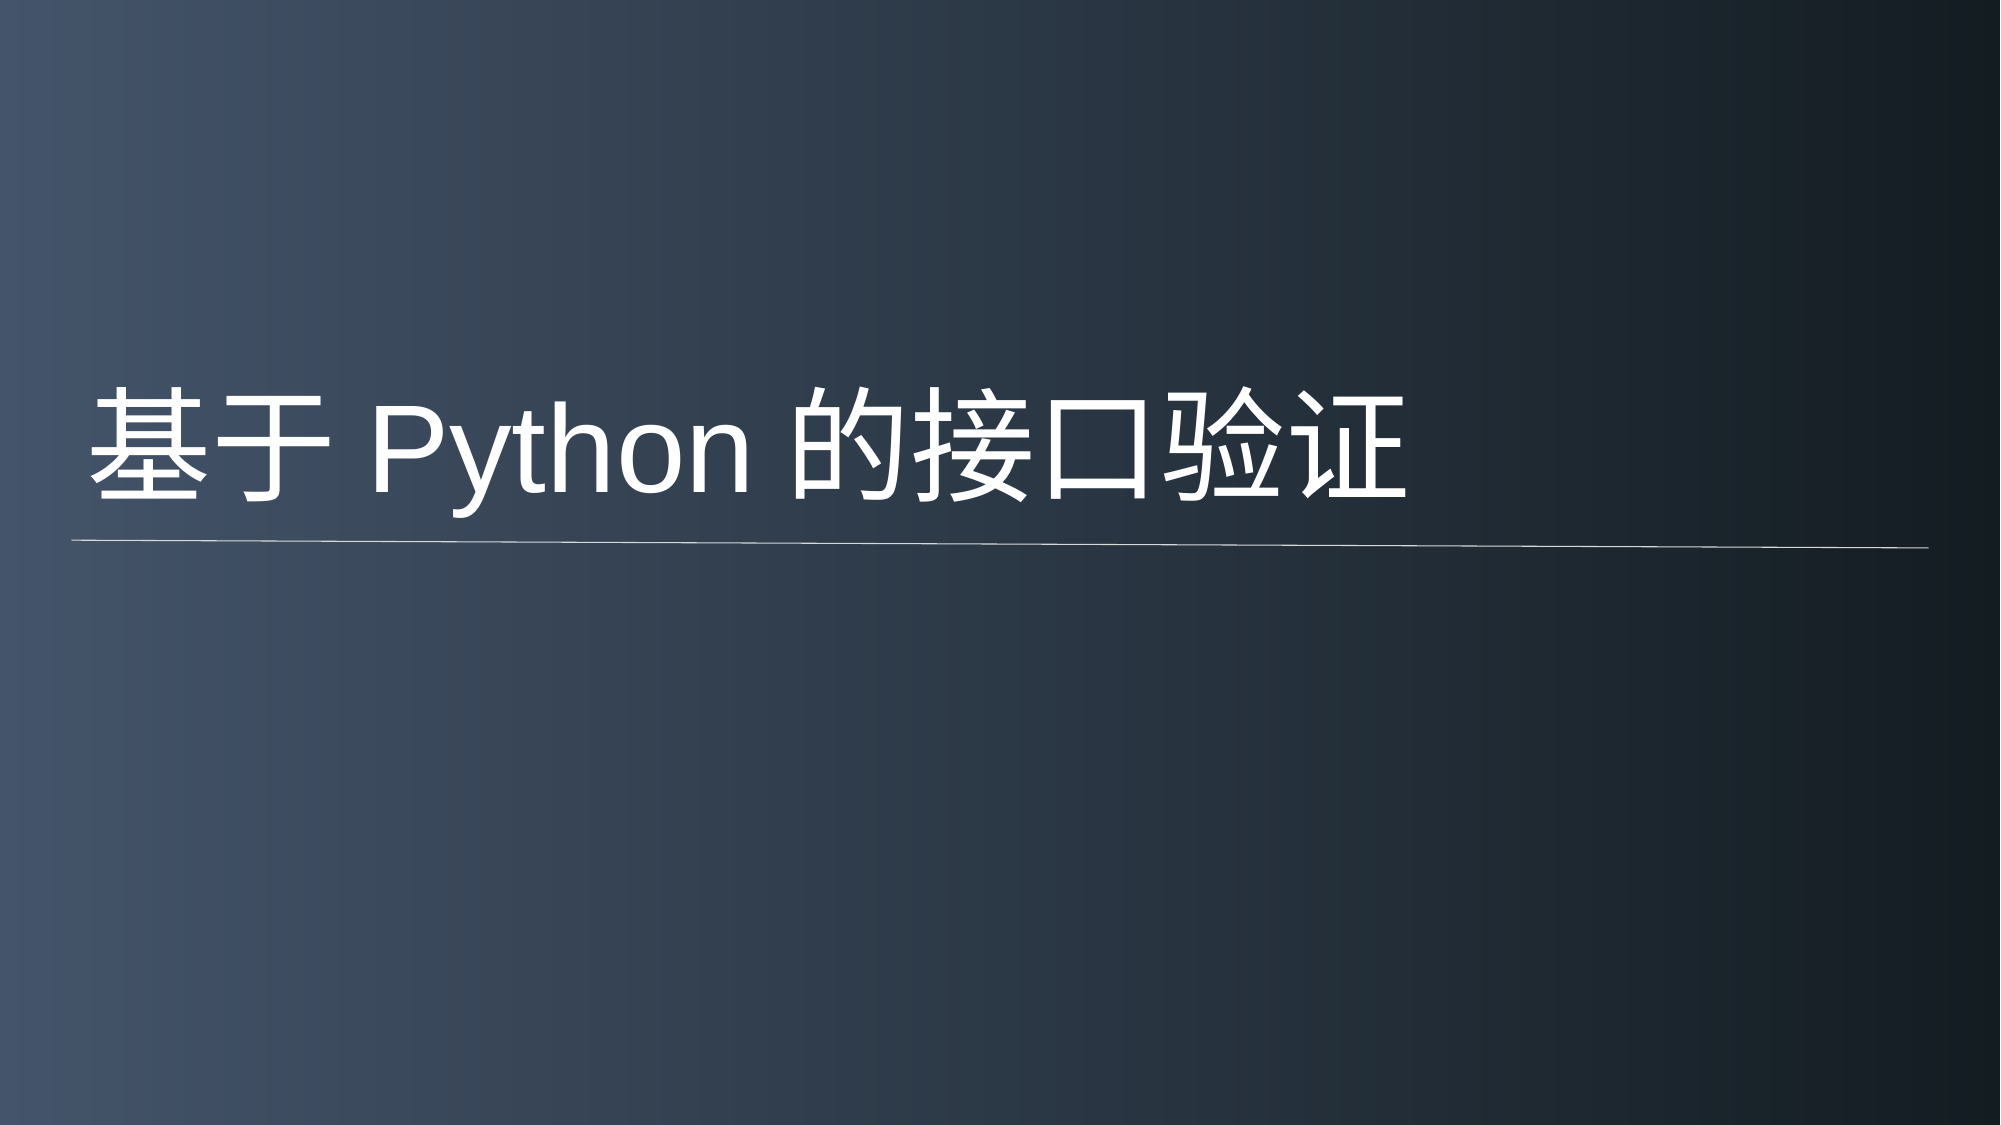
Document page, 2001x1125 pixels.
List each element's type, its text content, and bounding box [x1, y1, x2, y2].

title 基于Python的接口验证 [71, 346, 1929, 528]
